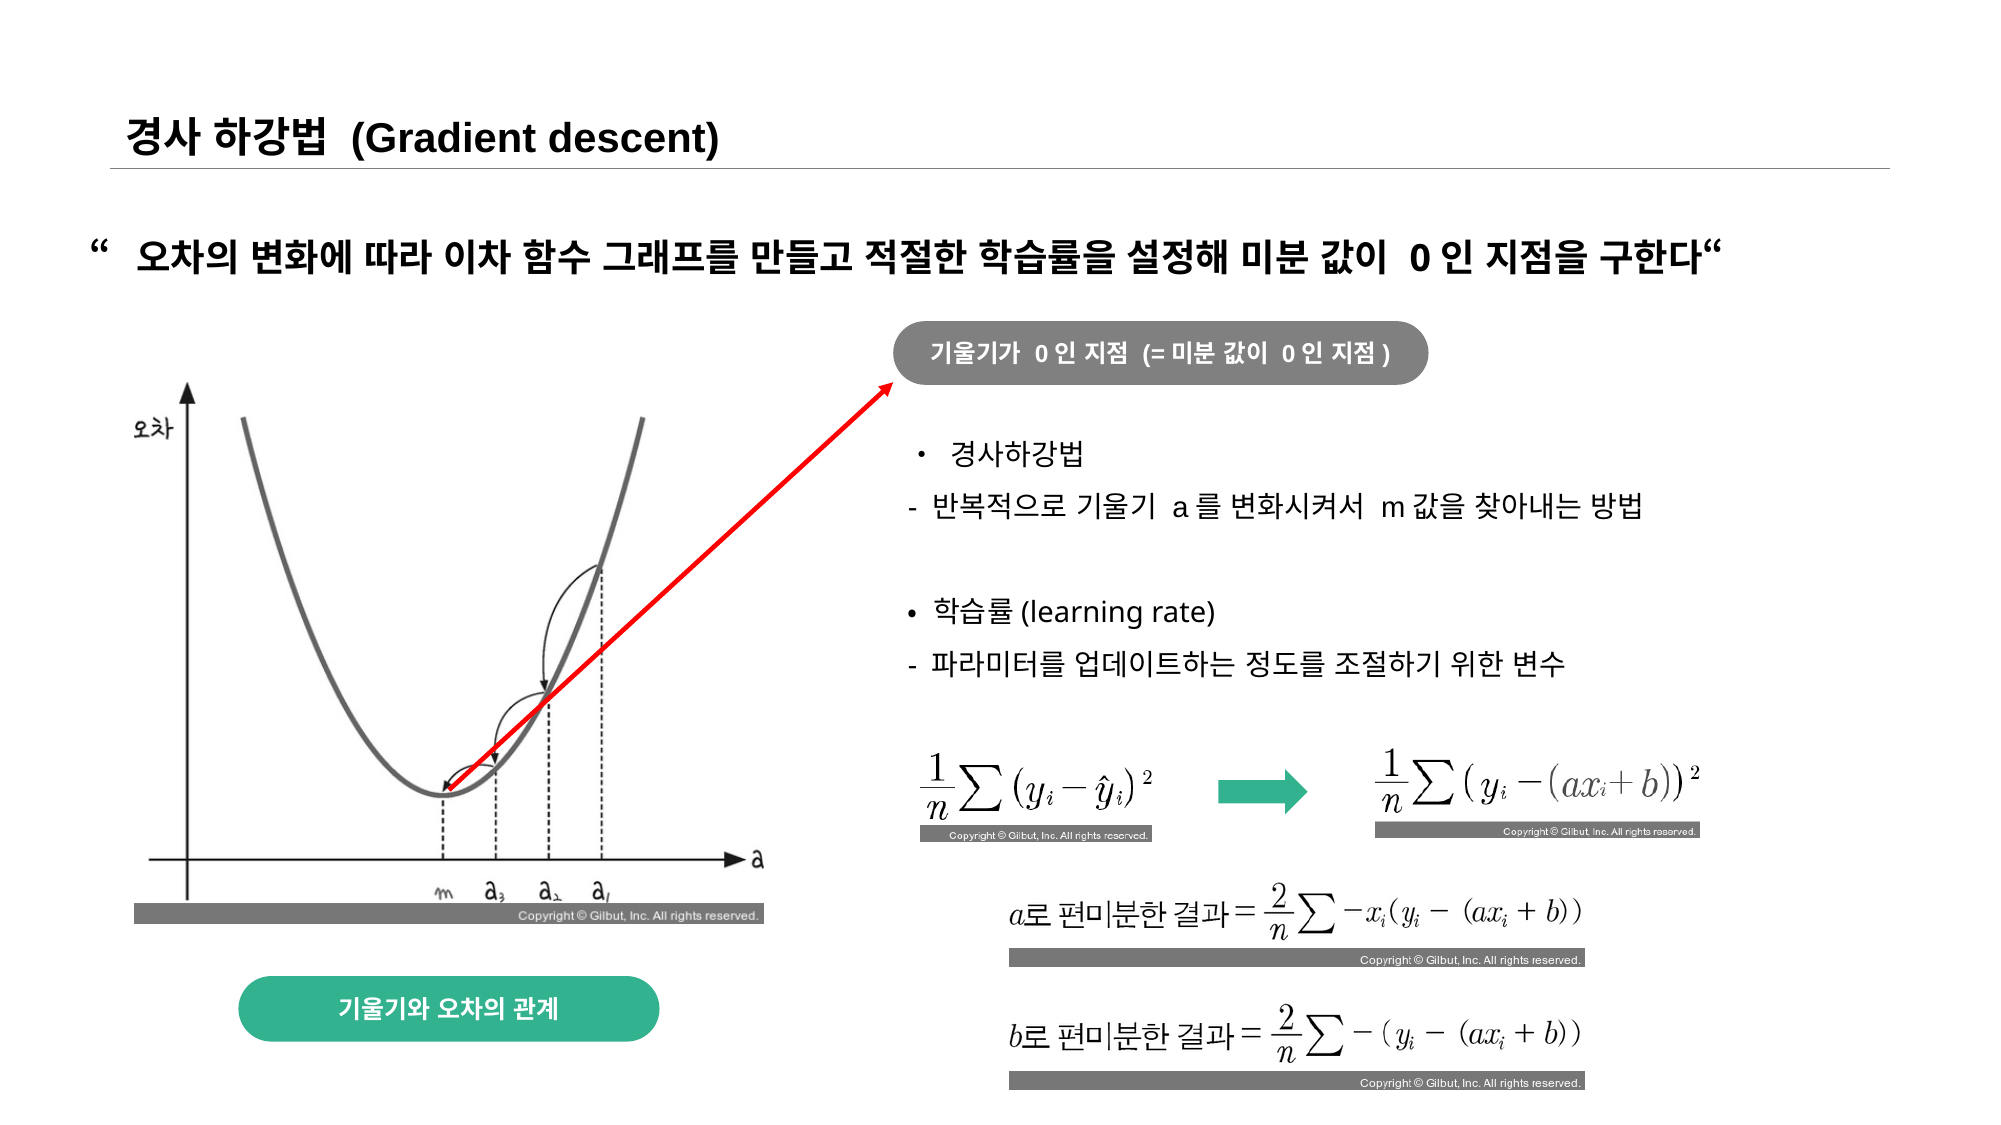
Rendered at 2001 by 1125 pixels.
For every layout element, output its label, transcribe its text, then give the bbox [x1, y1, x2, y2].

picture [920, 747, 1152, 842]
picture [1009, 878, 1585, 967]
text_box “오차의 변화에 따라 이차 함수 그래프를 만들고 적절한 학습률을 설정해 미분 값이 0인 지점을 구한다“ [74, 203, 1949, 287]
text_box 기울기와 오차의 관계 [237, 975, 661, 1043]
picture [1009, 999, 1585, 1090]
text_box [448, 382, 894, 790]
text_box • 경사하강법 - 반복적으로 기울기 a를 변화시켜서 m값을 찾아내는 방법 • 학습률(learning rate) - 파라미터를 업데이트하는 정도를 조절하기 위한 변수 [894, 411, 1950, 689]
text_box [1215, 761, 1313, 823]
title 경사 하강법 (Gradient descent) [109, 0, 1890, 169]
picture [1375, 743, 1700, 838]
picture [134, 382, 764, 924]
text_box 기울기가 0인 지점 (=미분 값이 0인 지점) [892, 320, 1430, 386]
